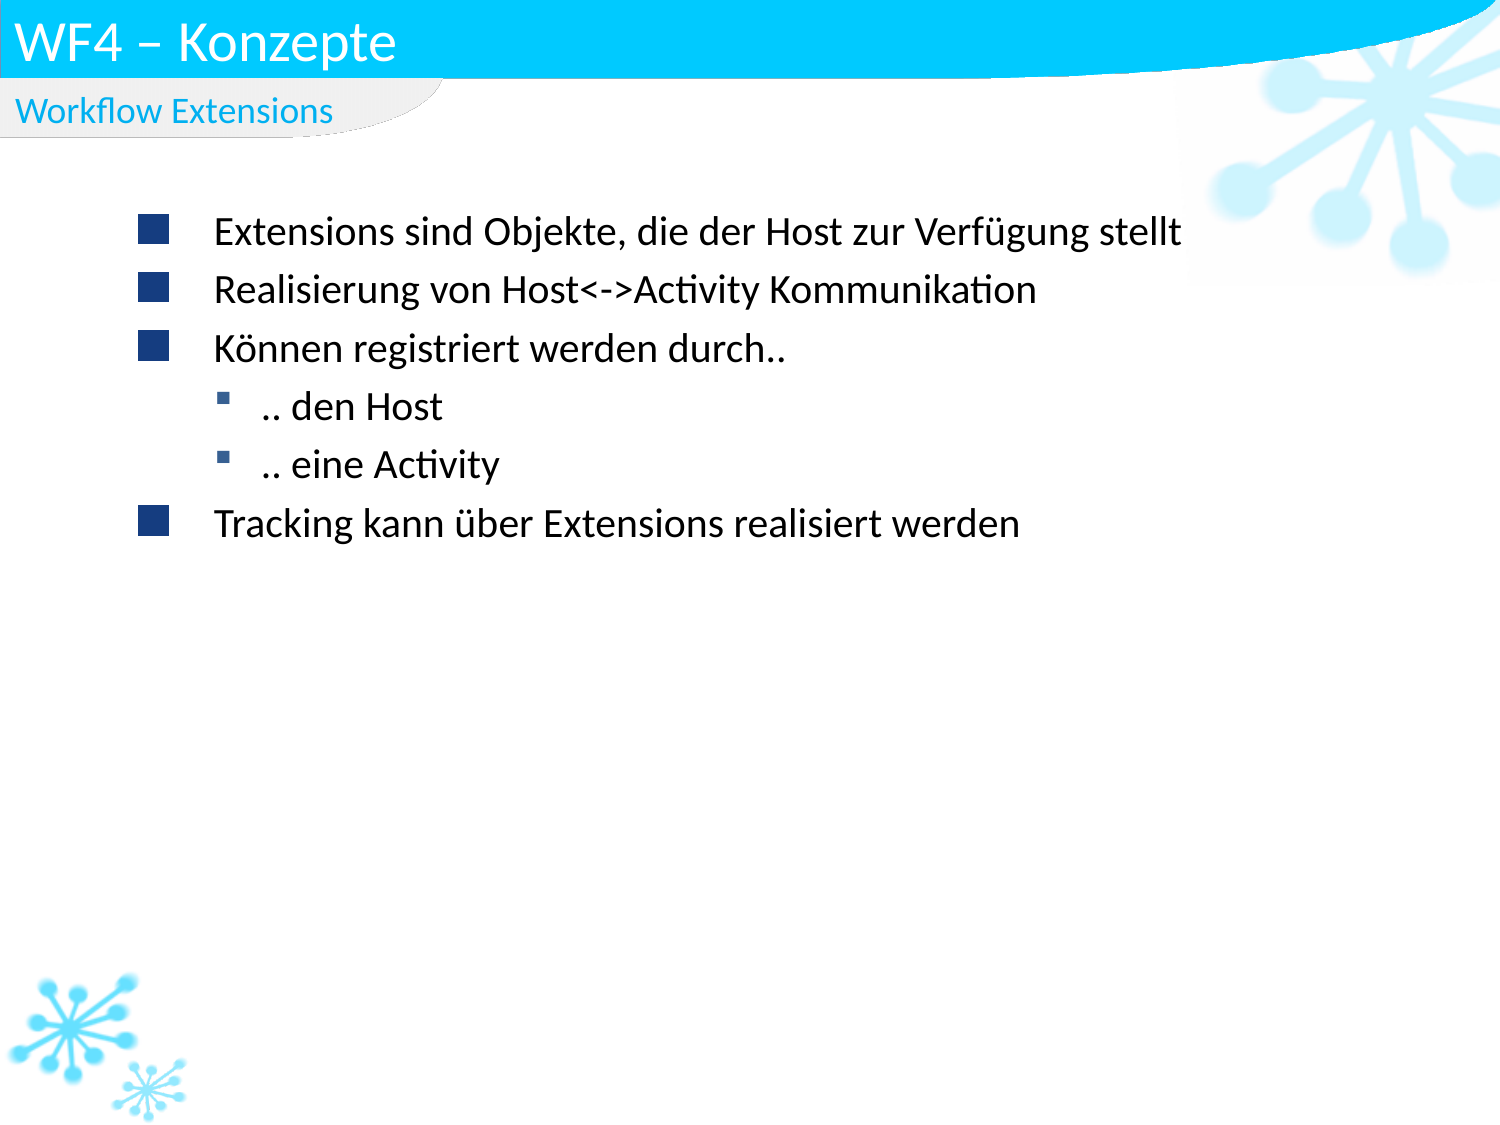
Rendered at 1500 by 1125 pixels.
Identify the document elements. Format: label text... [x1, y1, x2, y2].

picture [1160, 79, 1500, 286]
picture [138, 272, 169, 302]
picture [138, 330, 169, 361]
picture [431, 79, 443, 138]
picture [138, 505, 169, 536]
list Extensions sind Objekte, die der Host zur Verfügung stellt Realisierung von Host<->Activity Kommunikation Können registriert werden durch.. .. den Host .. eine Activity Tracking kann über Extensions realisiert werden [123, 196, 1376, 1012]
picture [0, 964, 189, 1125]
title WF4 – Konzepte [0, 0, 1500, 79]
picture [138, 214, 169, 244]
list Workflow Extensions [0, 78, 431, 138]
